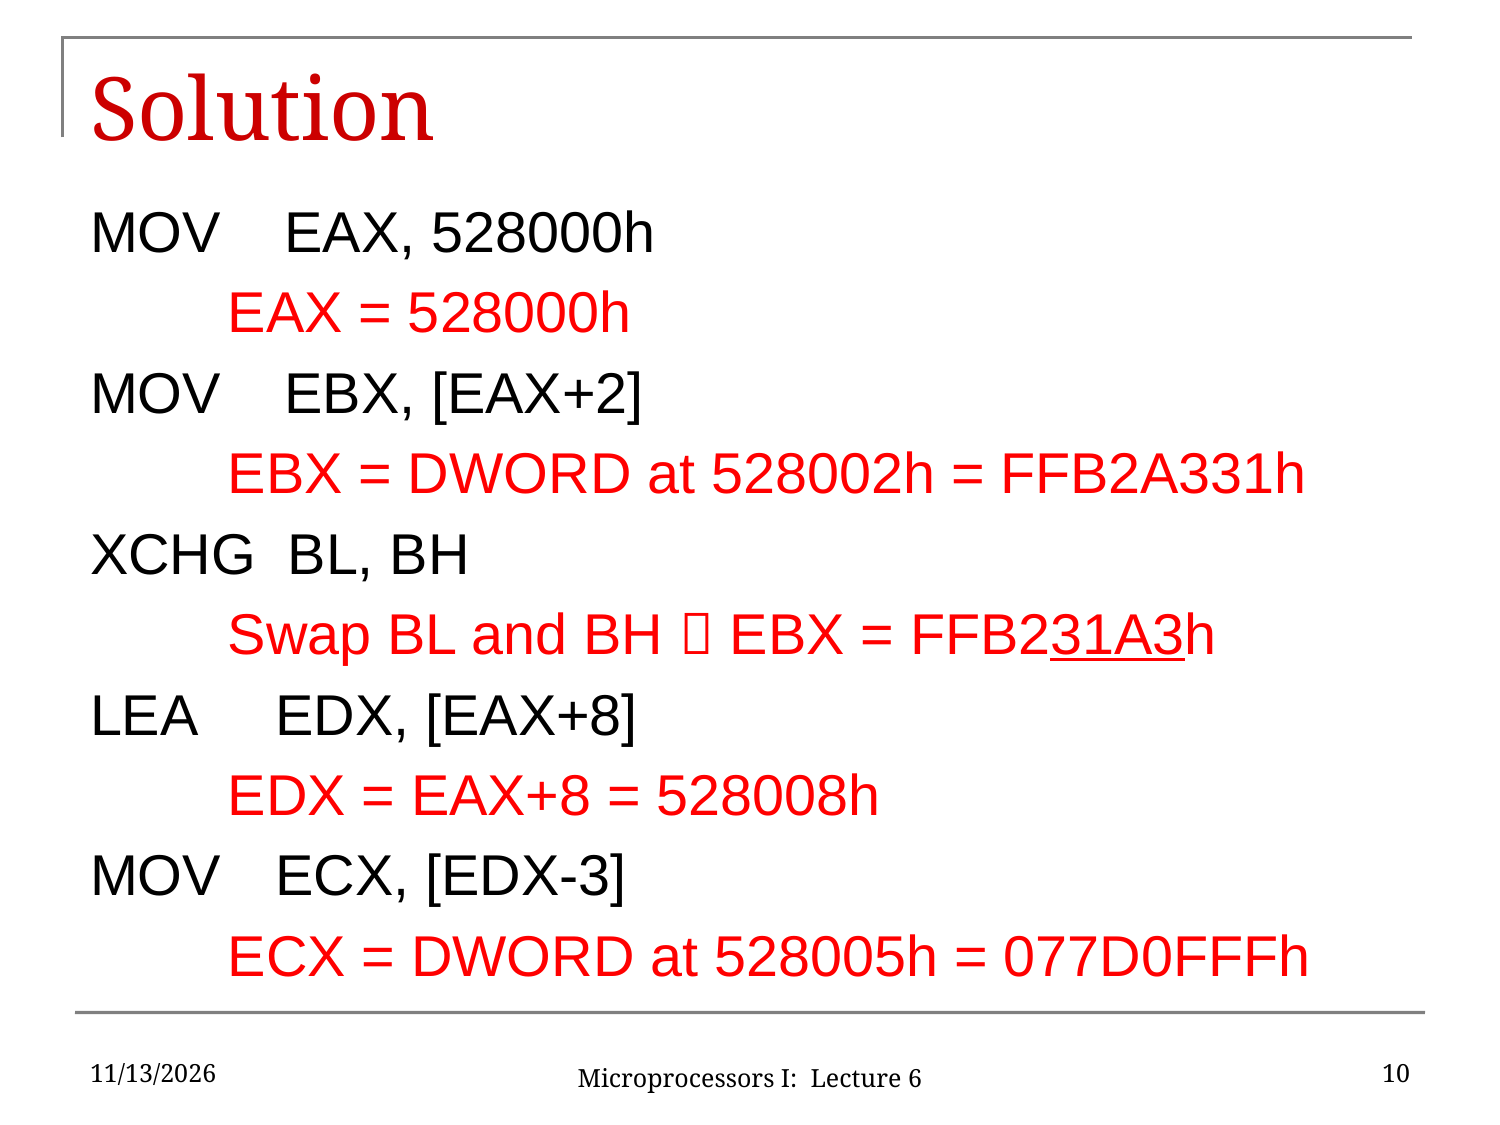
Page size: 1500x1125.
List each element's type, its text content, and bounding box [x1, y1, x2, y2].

title Solution [75, 45, 1425, 163]
footer Microprocessors I: Lecture 6 [512, 1024, 988, 1101]
list MOV EAX, 528000h EAX = 528000h MOV EBX, [EAX+2] EBX = DWORD at 528002h = FFB2A331h XCHG BL, BH Swap BL and BH  EBX = FFB231A3h LEA EDX, [EAX+8] EDX = EAX+8 = 528008h MOV ECX, [EDX-3] ECX = DWORD at 528005h = 077D0FFFh [75, 187, 1425, 1006]
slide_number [74, 1023, 426, 1100]
slide_number 10 [1074, 1023, 1426, 1100]
